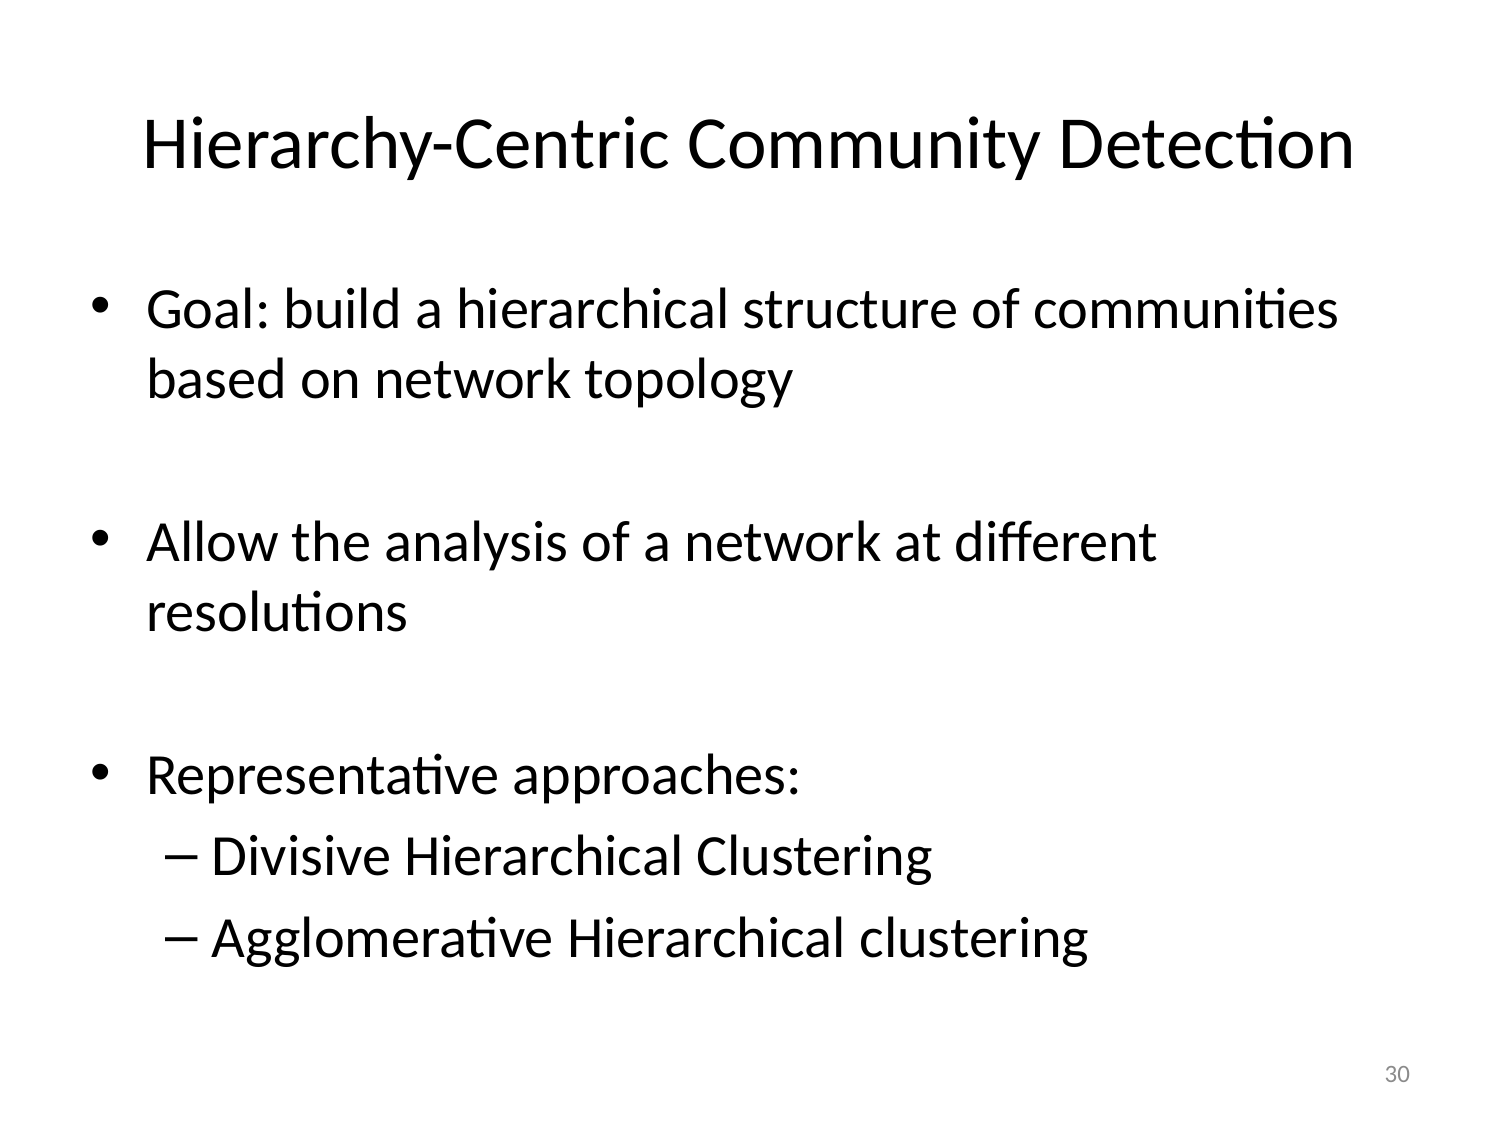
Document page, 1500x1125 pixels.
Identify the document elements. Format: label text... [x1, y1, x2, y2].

slide_number 30 [1074, 1042, 1425, 1103]
title Hierarchy-Centric Community Detection [75, 45, 1425, 233]
list Goal: build a hierarchical structure of communities based on network topology Allow the analysis of a network at different resolutions Representative approaches: Divisive Hierarchical Clustering Agglomerative Hierarchical clustering [75, 262, 1425, 1005]
